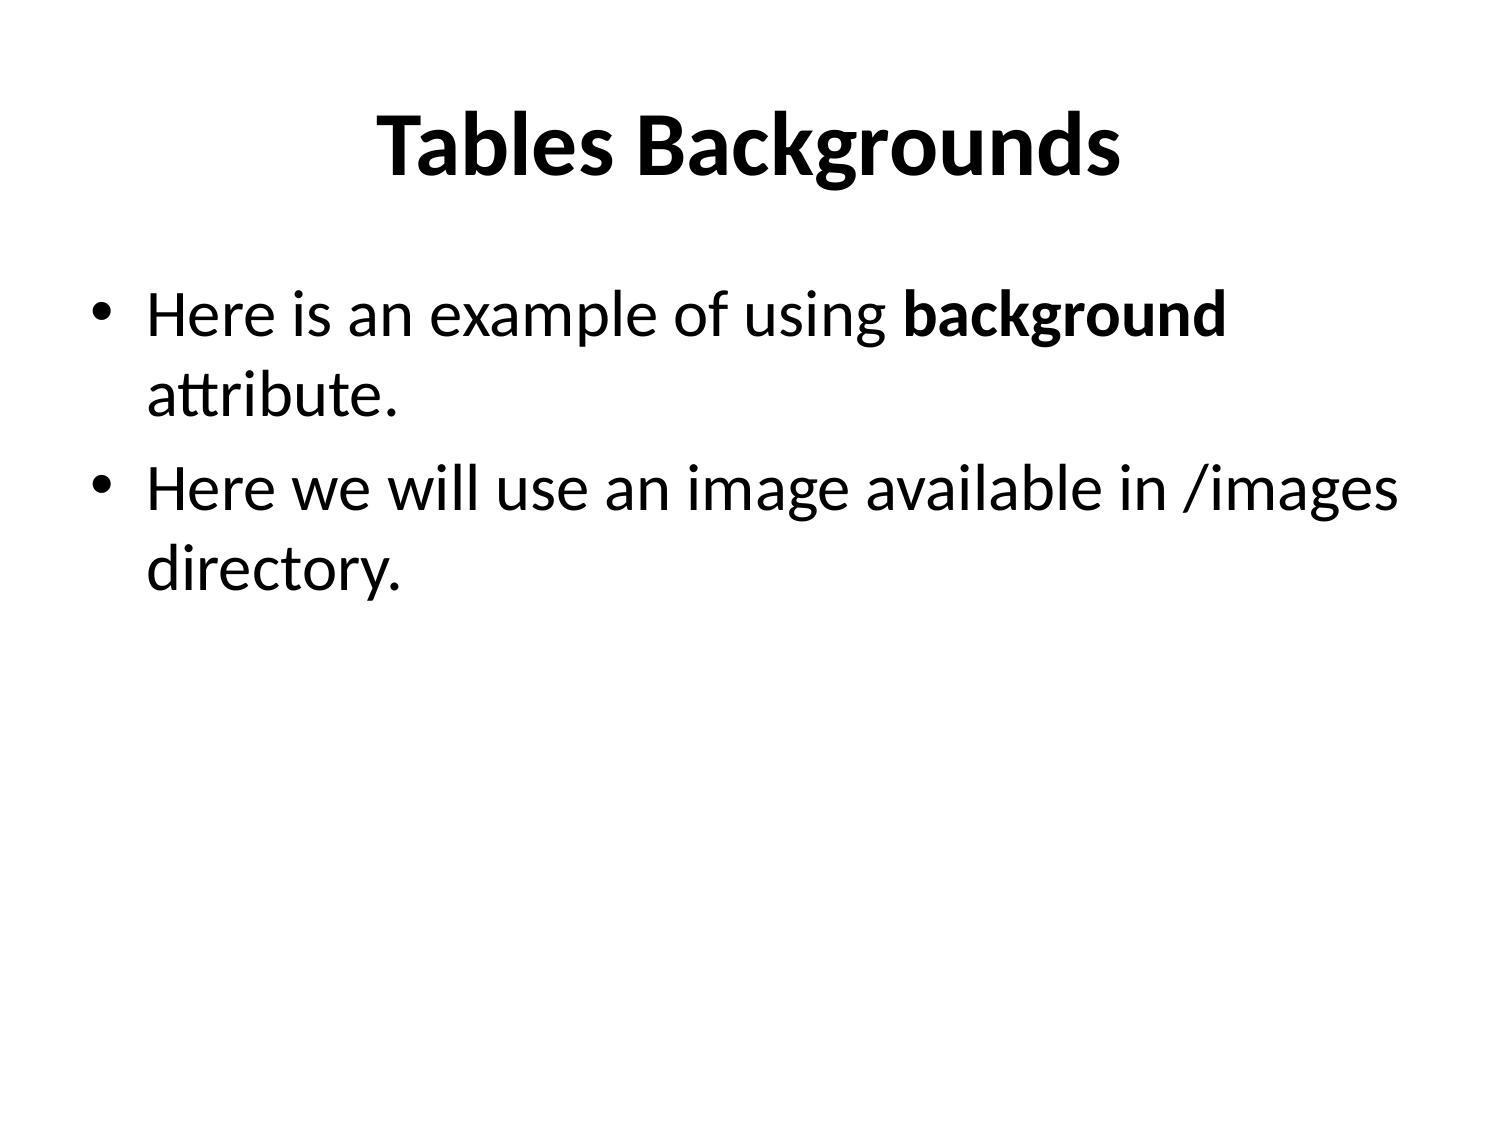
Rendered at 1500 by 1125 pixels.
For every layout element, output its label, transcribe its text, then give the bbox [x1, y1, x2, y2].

title Tables Backgrounds [75, 45, 1425, 233]
list Here is an example of using background attribute. Here we will use an image available in /images directory. [75, 262, 1425, 1005]
